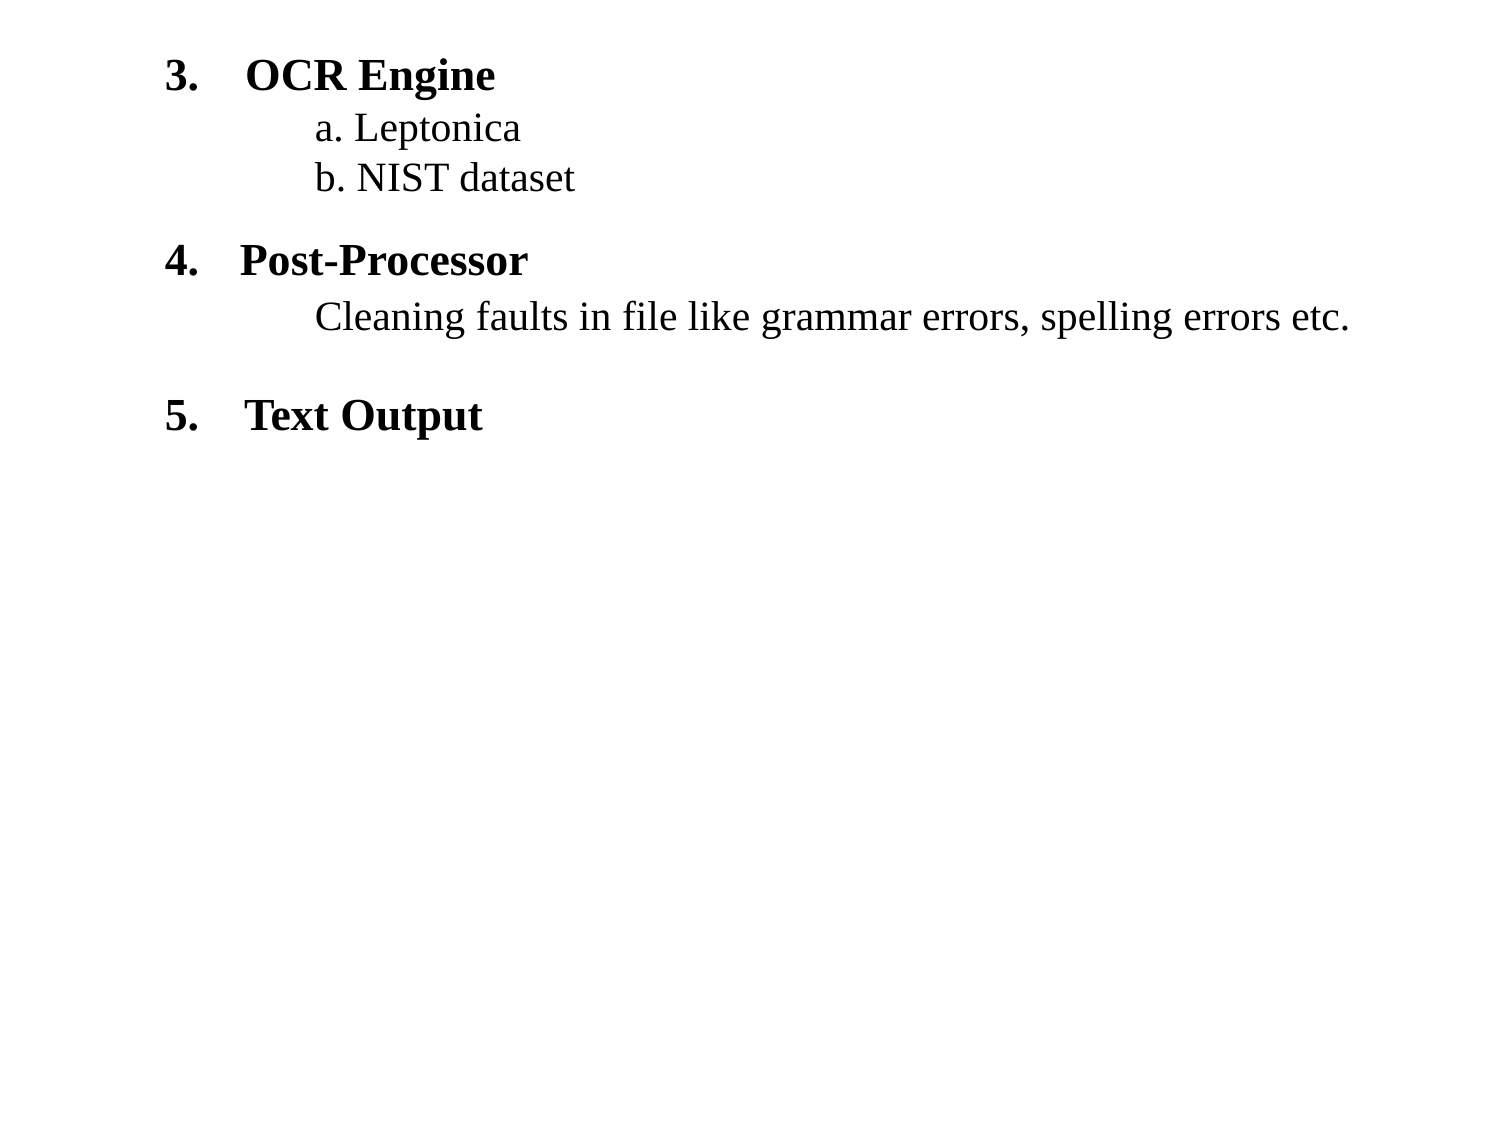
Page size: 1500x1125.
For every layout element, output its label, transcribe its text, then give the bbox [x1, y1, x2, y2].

text_box [24, 37, 1463, 1088]
text_box 3. OCR Engine a. Leptonica b. NIST dataset Post-Processor Cleaning faults in file like grammar errors, spelling errors etc. 5. Text Output [149, 37, 1425, 448]
